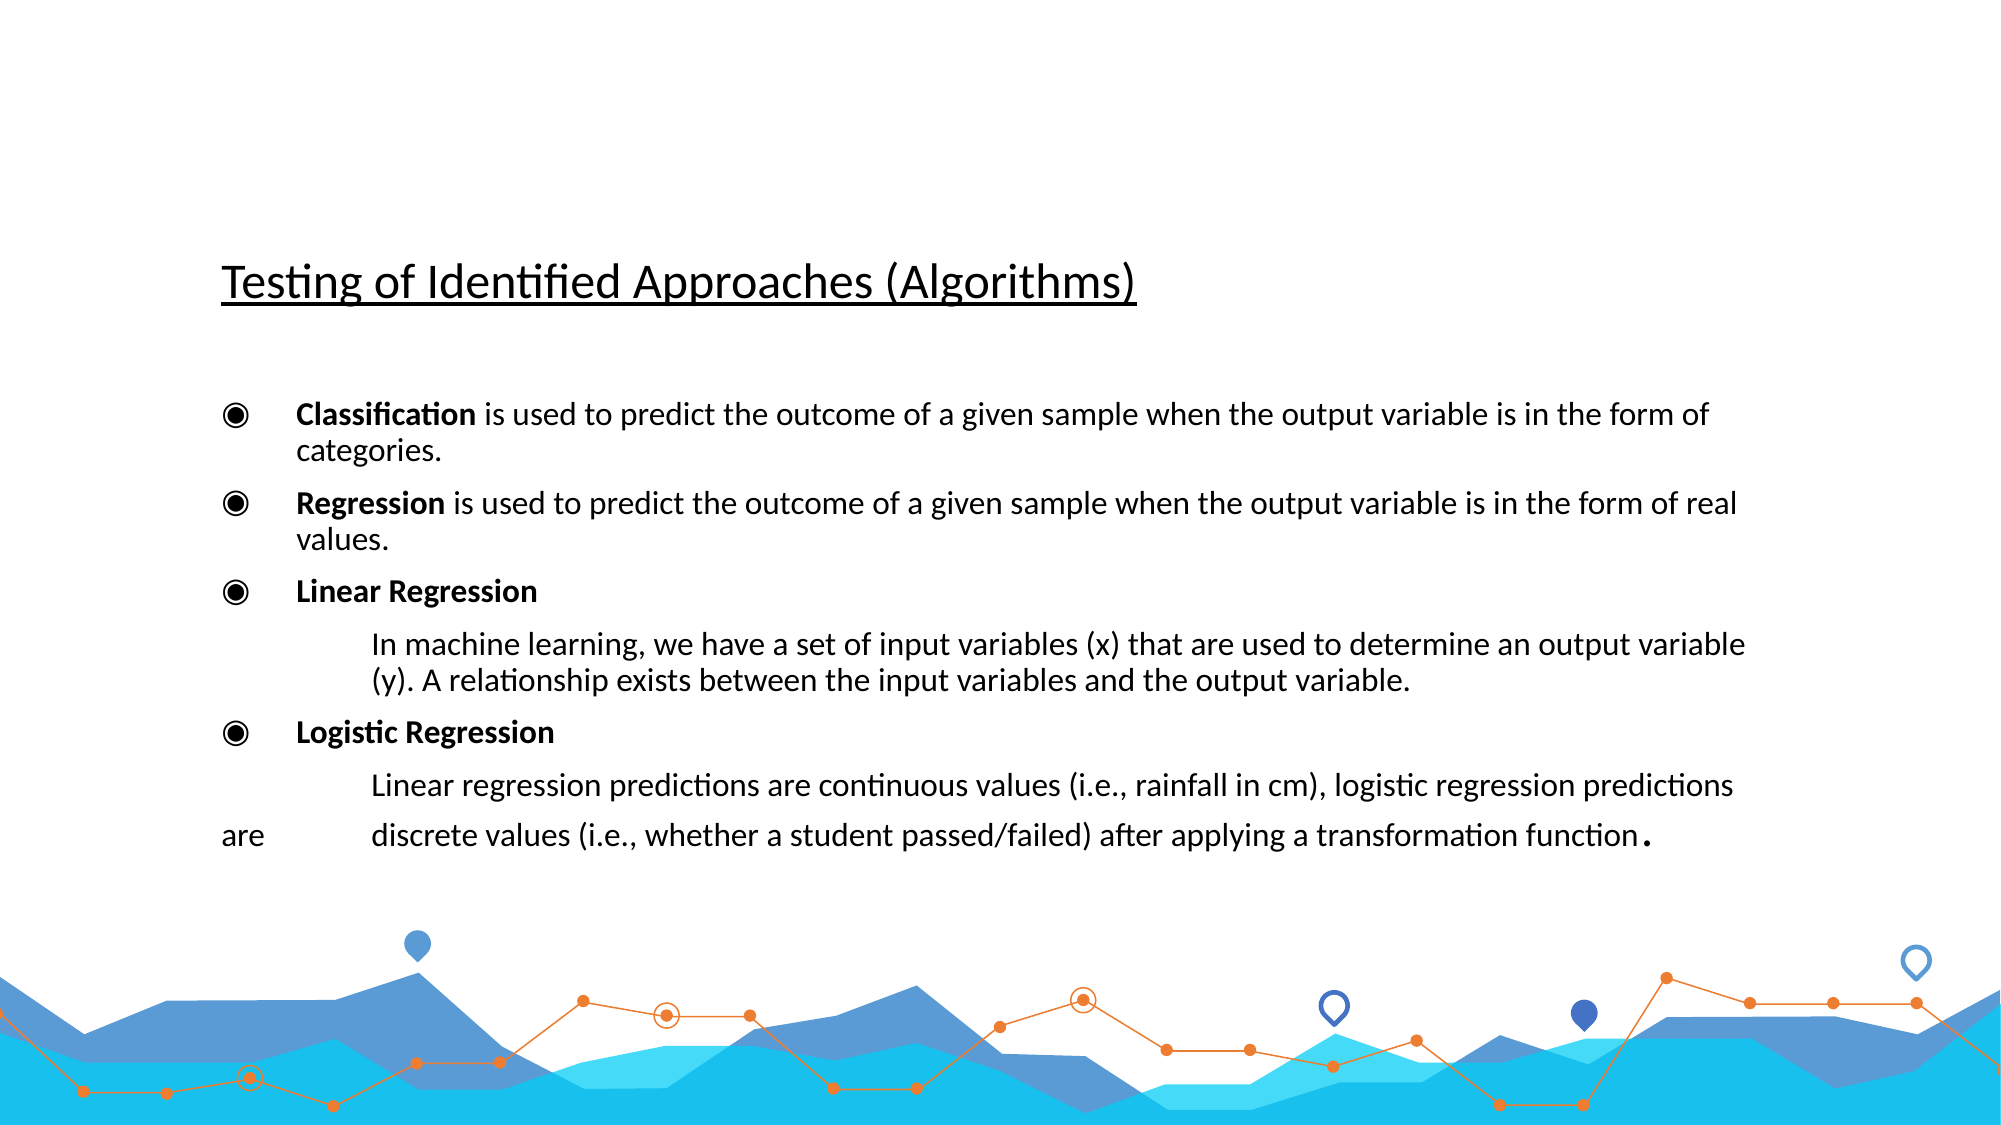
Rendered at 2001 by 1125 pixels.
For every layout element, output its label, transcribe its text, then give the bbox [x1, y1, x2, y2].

list Testing of Identified Approaches (Algorithms) Classification is used to predict the outcome of a given sample when the output variable is in the form of categories. Regression is used to predict the outcome of a given sample when the output variable is in the form of real values. Linear Regression In machine learning, we have a set of input variables (x) that are used to determine an output variable (y). A relationship exists between the input variables and the output variable. Logistic Regression Linear regression predictions are continuous values (i.e., rainfall in cm), logistic regression predictions are discrete values (i.e., whether a student passed/failed) after applying a transformation function. [176, 235, 1791, 1060]
